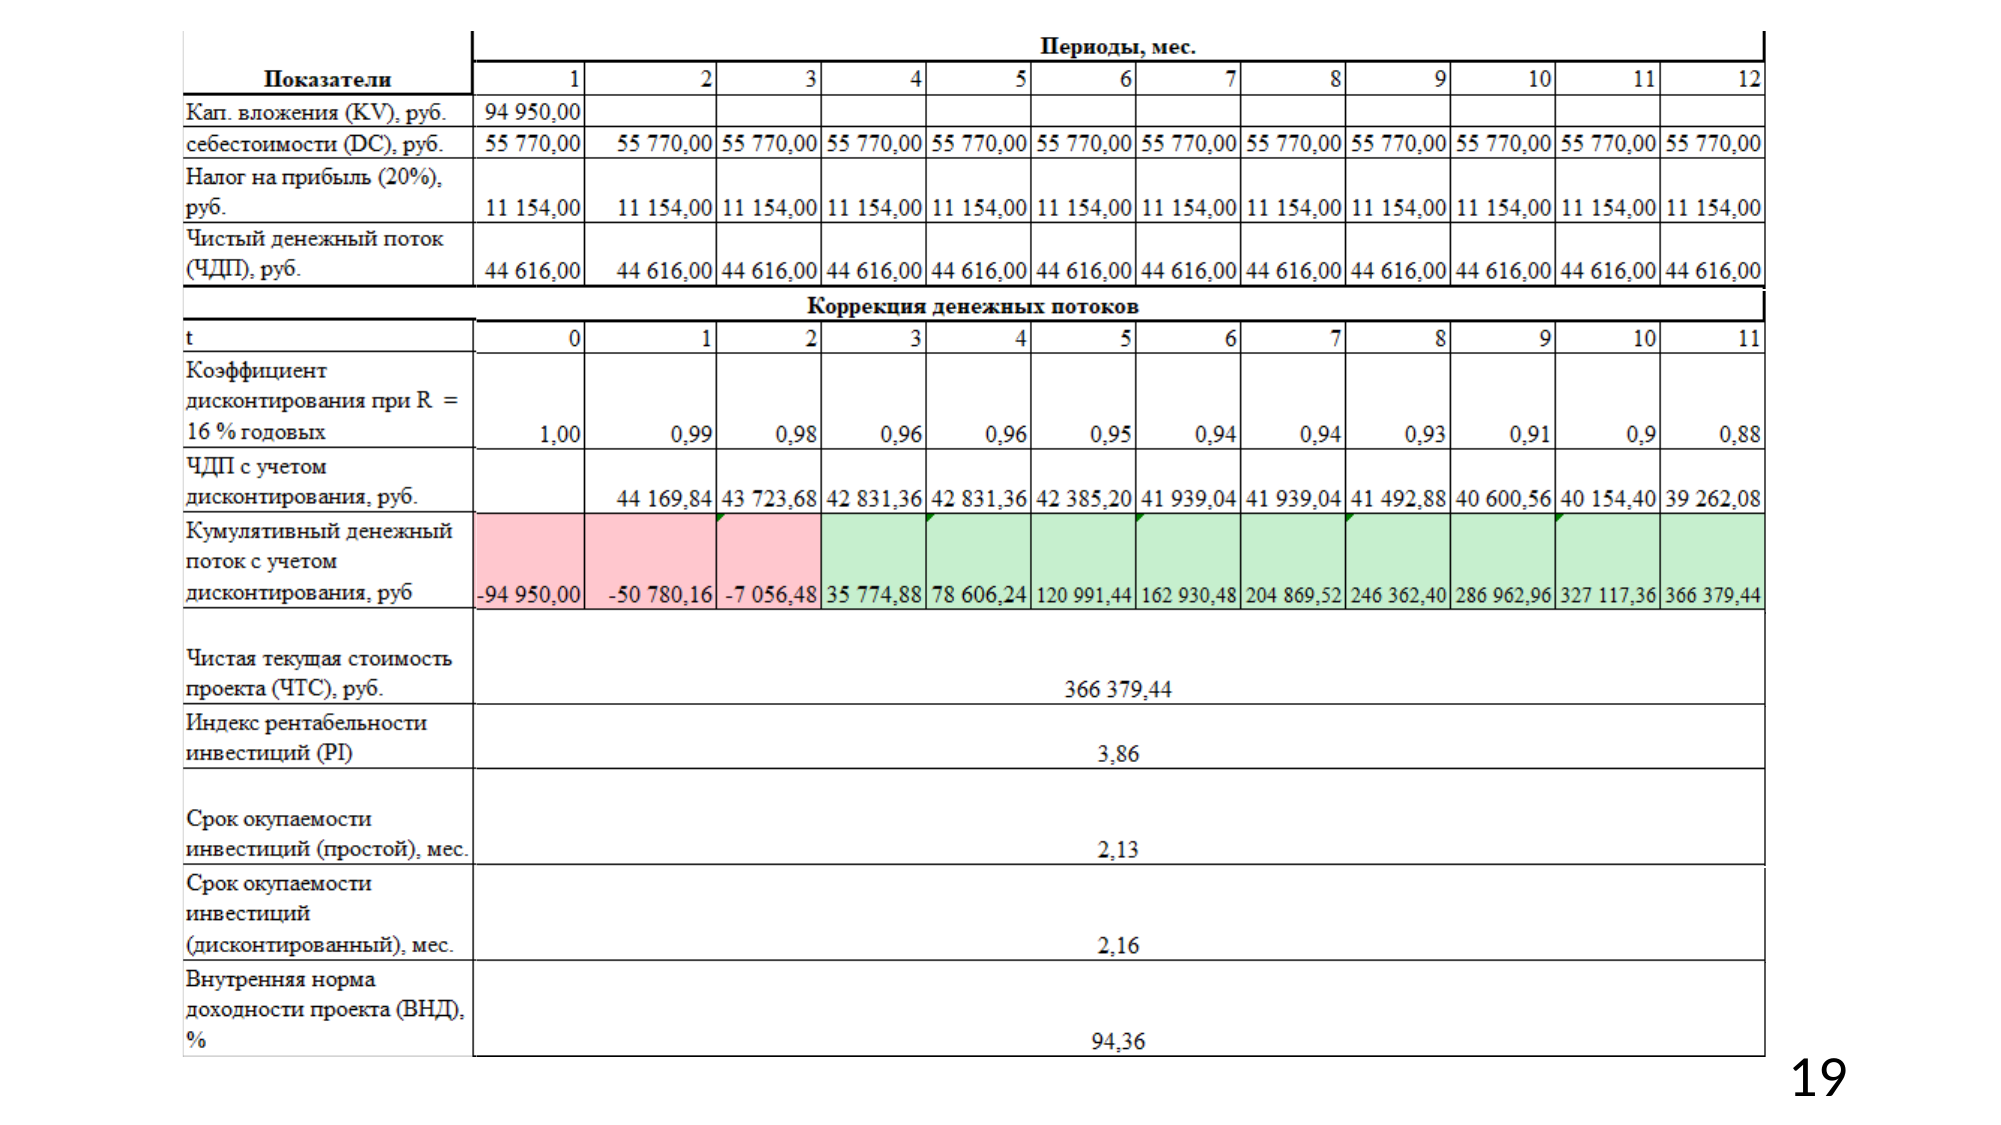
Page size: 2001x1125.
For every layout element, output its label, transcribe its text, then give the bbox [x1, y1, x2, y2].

picture [476, 868, 1766, 1057]
picture [476, 291, 1766, 866]
slide_number 19 [1412, 1042, 1863, 1103]
picture [476, 30, 1766, 289]
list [182, 30, 477, 1057]
